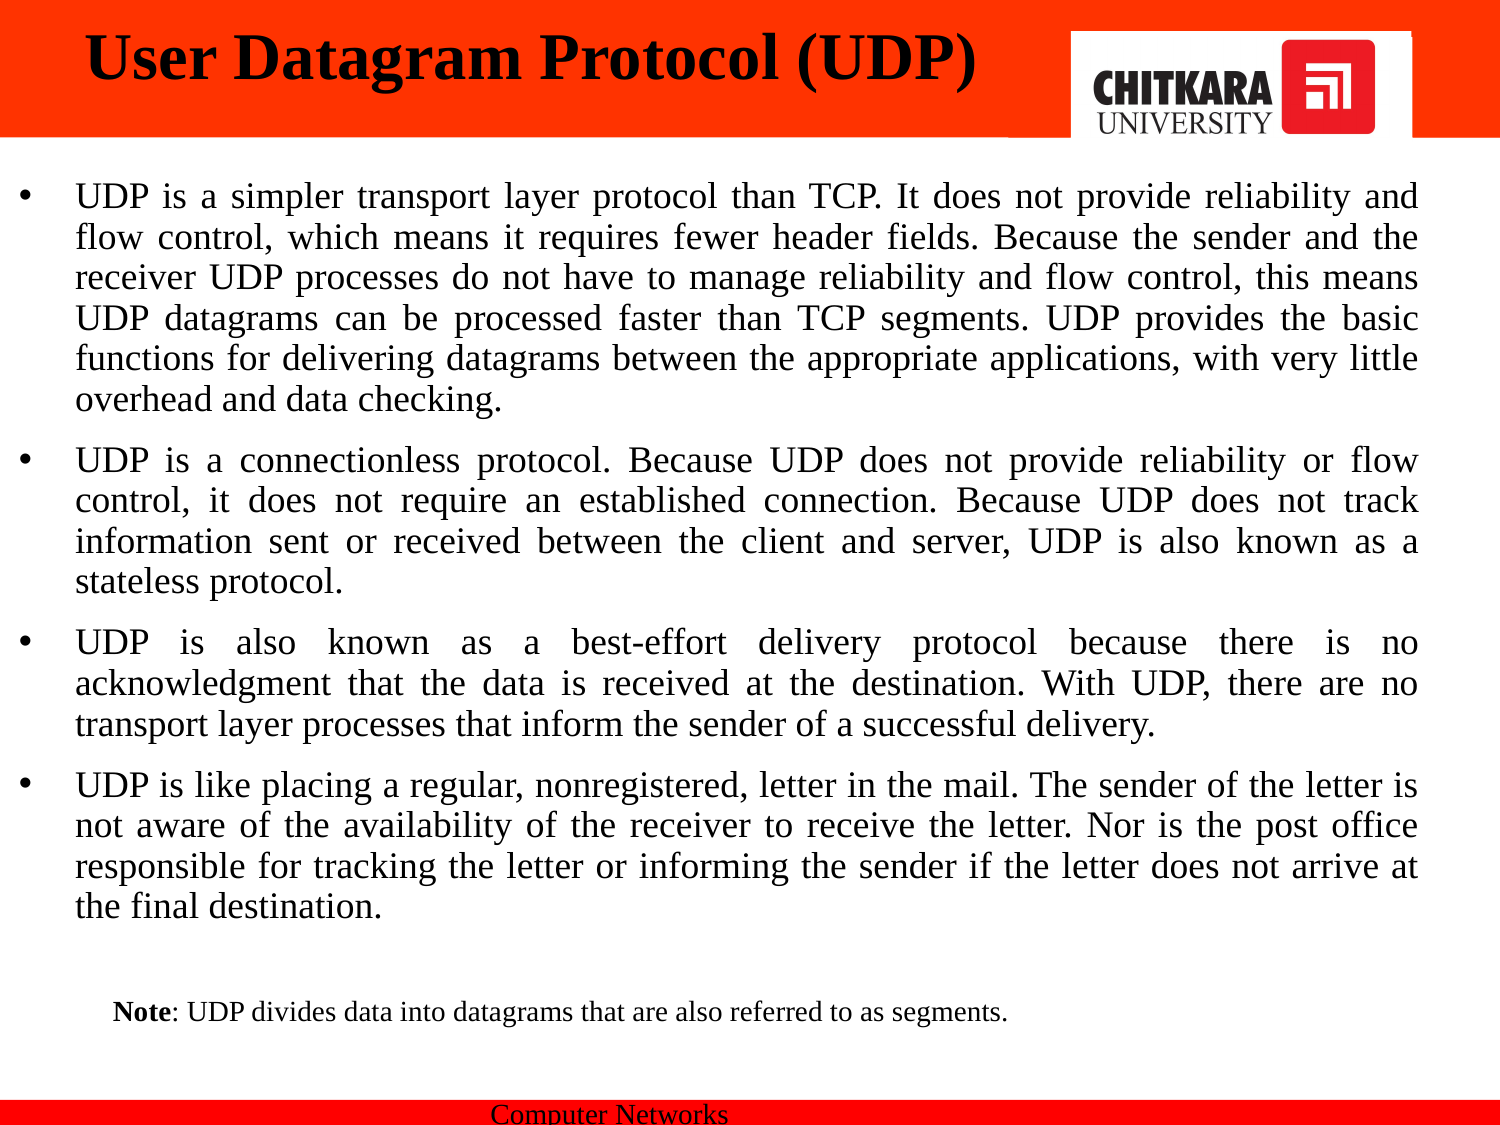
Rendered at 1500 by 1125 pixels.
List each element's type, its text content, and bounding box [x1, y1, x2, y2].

list ﻿UDP is a simpler transport layer protocol than TCP. It does not provide reliability and flow control, which means it requires fewer header fields. Because the sender and the receiver UDP processes do not have to manage reliability and flow control, this means UDP datagrams can be processed faster than TCP segments. UDP provides the basic functions for delivering datagrams between the appropriate applications, with very little overhead and data checking. UDP is a connectionless protocol. Because UDP does not provide reliability or flow control, it does not require an established connection. Because UDP does not track information sent or received between the client and server, UDP is also known as a stateless protocol. UDP is also known as a best-effort delivery protocol because there is no acknowledgment that the data is received at the destination. With UDP, there are no transport layer processes that inform the sender of a successful delivery. UDP is like placing a regular, nonregistered, letter in the mail. The sender of the letter is not aware of the availability of the receiver to receive the letter. Nor is the post office responsible for tracking the letter or informing the sender if the letter does not arrive at the final destination. [0, 176, 1421, 989]
picture [1074, 37, 1390, 138]
footer Computer Networks [0, 1082, 1380, 1125]
title User Datagram Protocol (UDP) [69, 14, 1065, 176]
text_box Note: UDP divides data into datagrams that are also referred to as segments. [79, 988, 1292, 1036]
